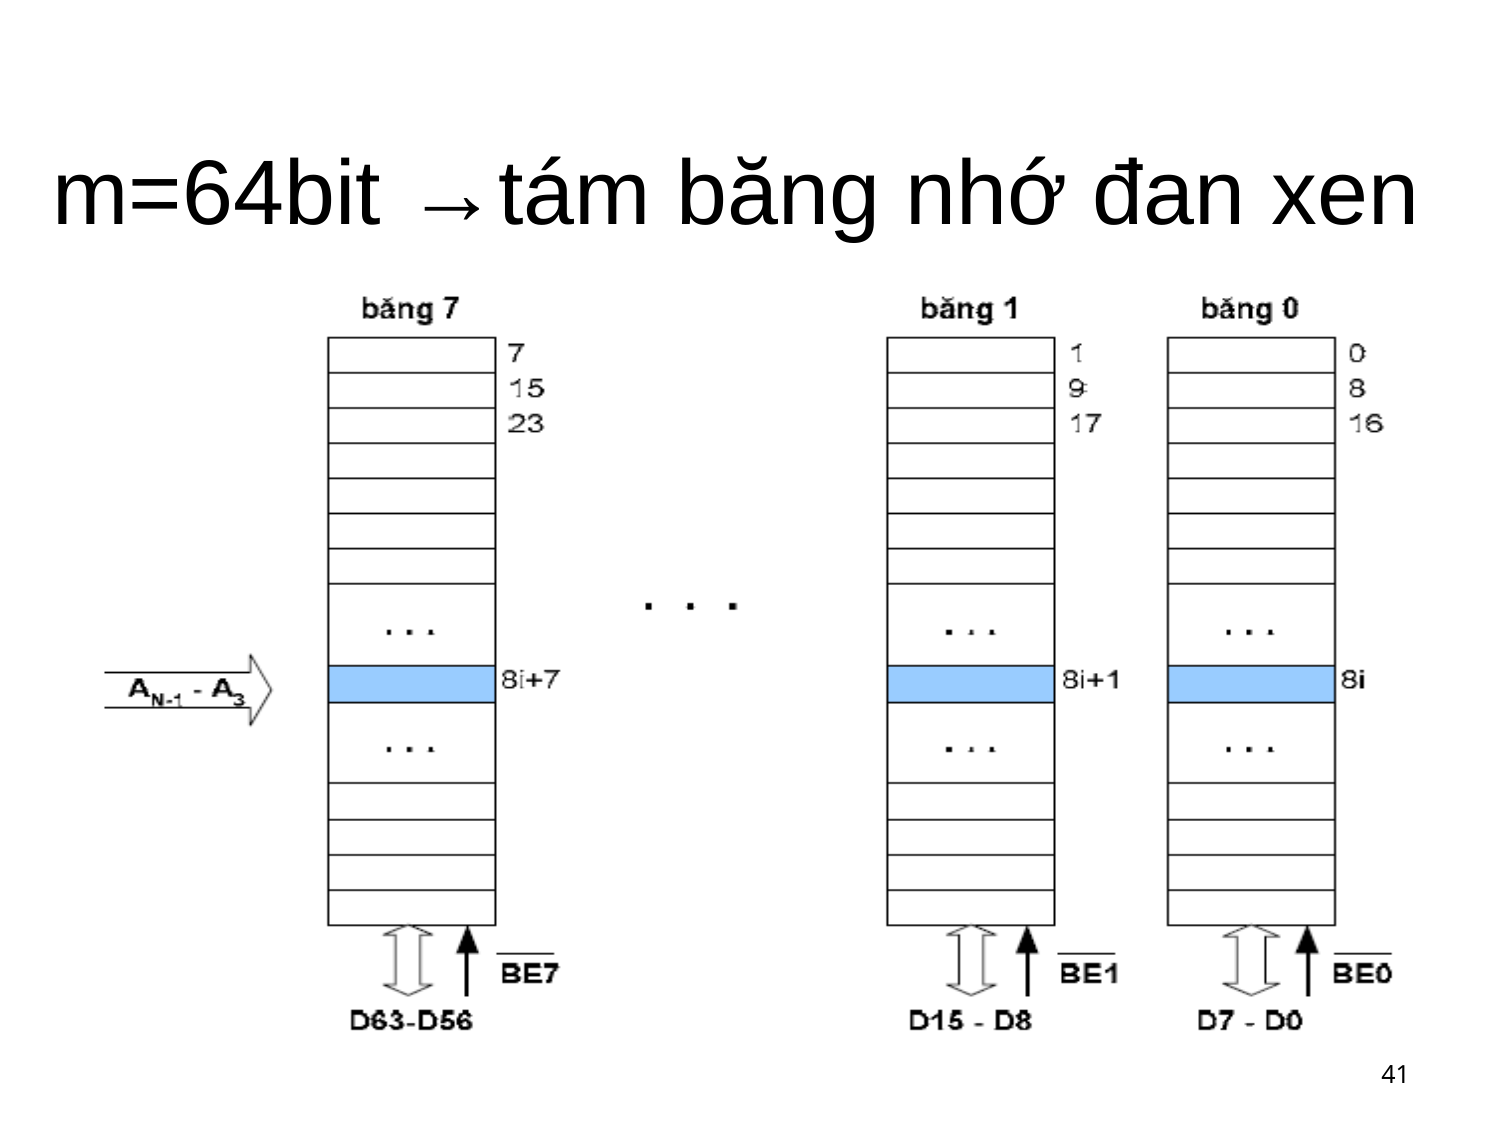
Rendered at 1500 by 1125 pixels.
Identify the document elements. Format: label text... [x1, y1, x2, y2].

slide_number ‹#› [1074, 1060, 1425, 1100]
title m=64bit →tám băng nhớ đan xen [37, 75, 1475, 300]
picture [99, 287, 1438, 1052]
